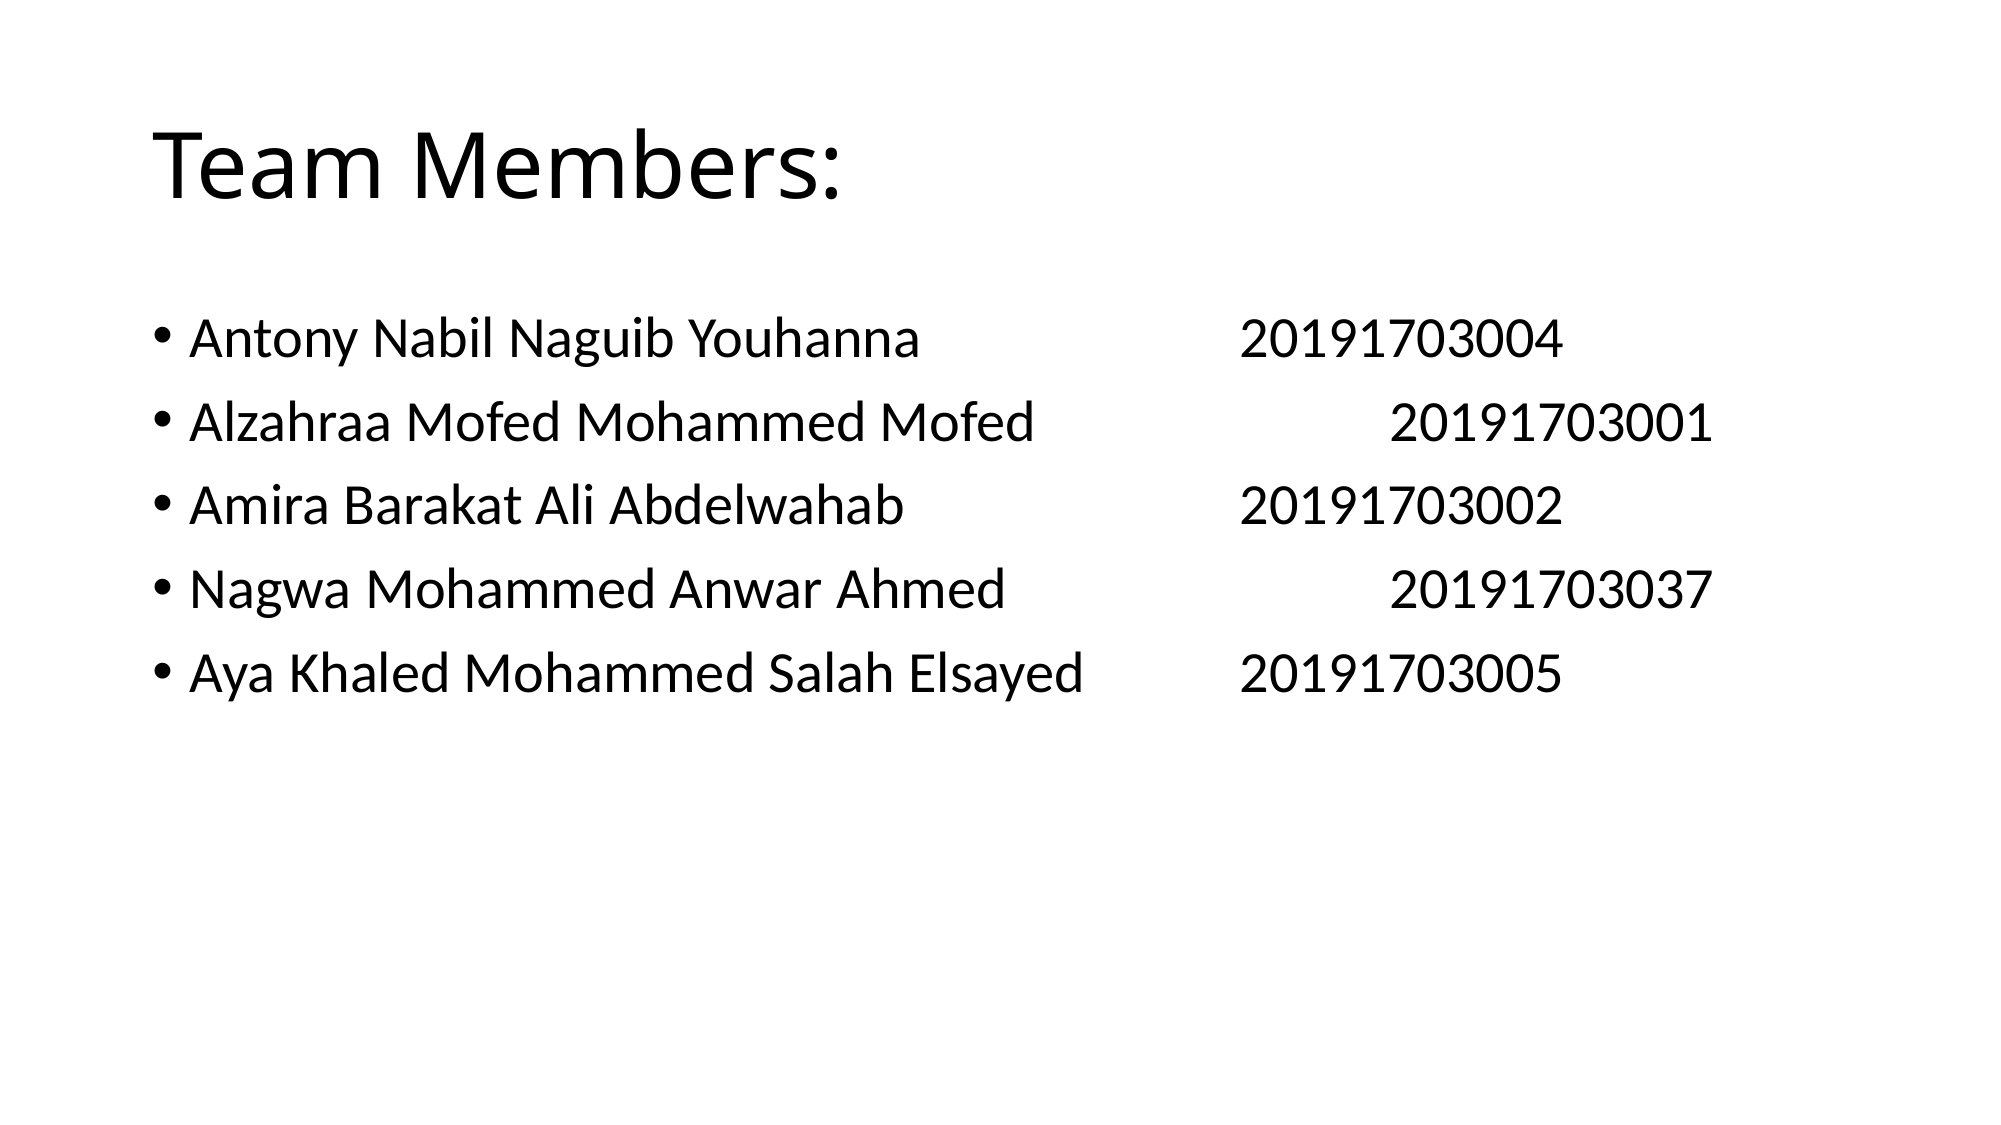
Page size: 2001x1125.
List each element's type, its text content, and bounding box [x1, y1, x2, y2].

title Team Members: [137, 59, 1863, 278]
list Antony Nabil Naguib Youhanna 20191703004 Alzahraa Mofed Mohammed Mofed 20191703001 Amira Barakat Ali Abdelwahab 20191703002 Nagwa Mohammed Anwar Ahmed 20191703037 Aya Khaled Mohammed Salah Elsayed 20191703005 [137, 299, 1863, 1014]
